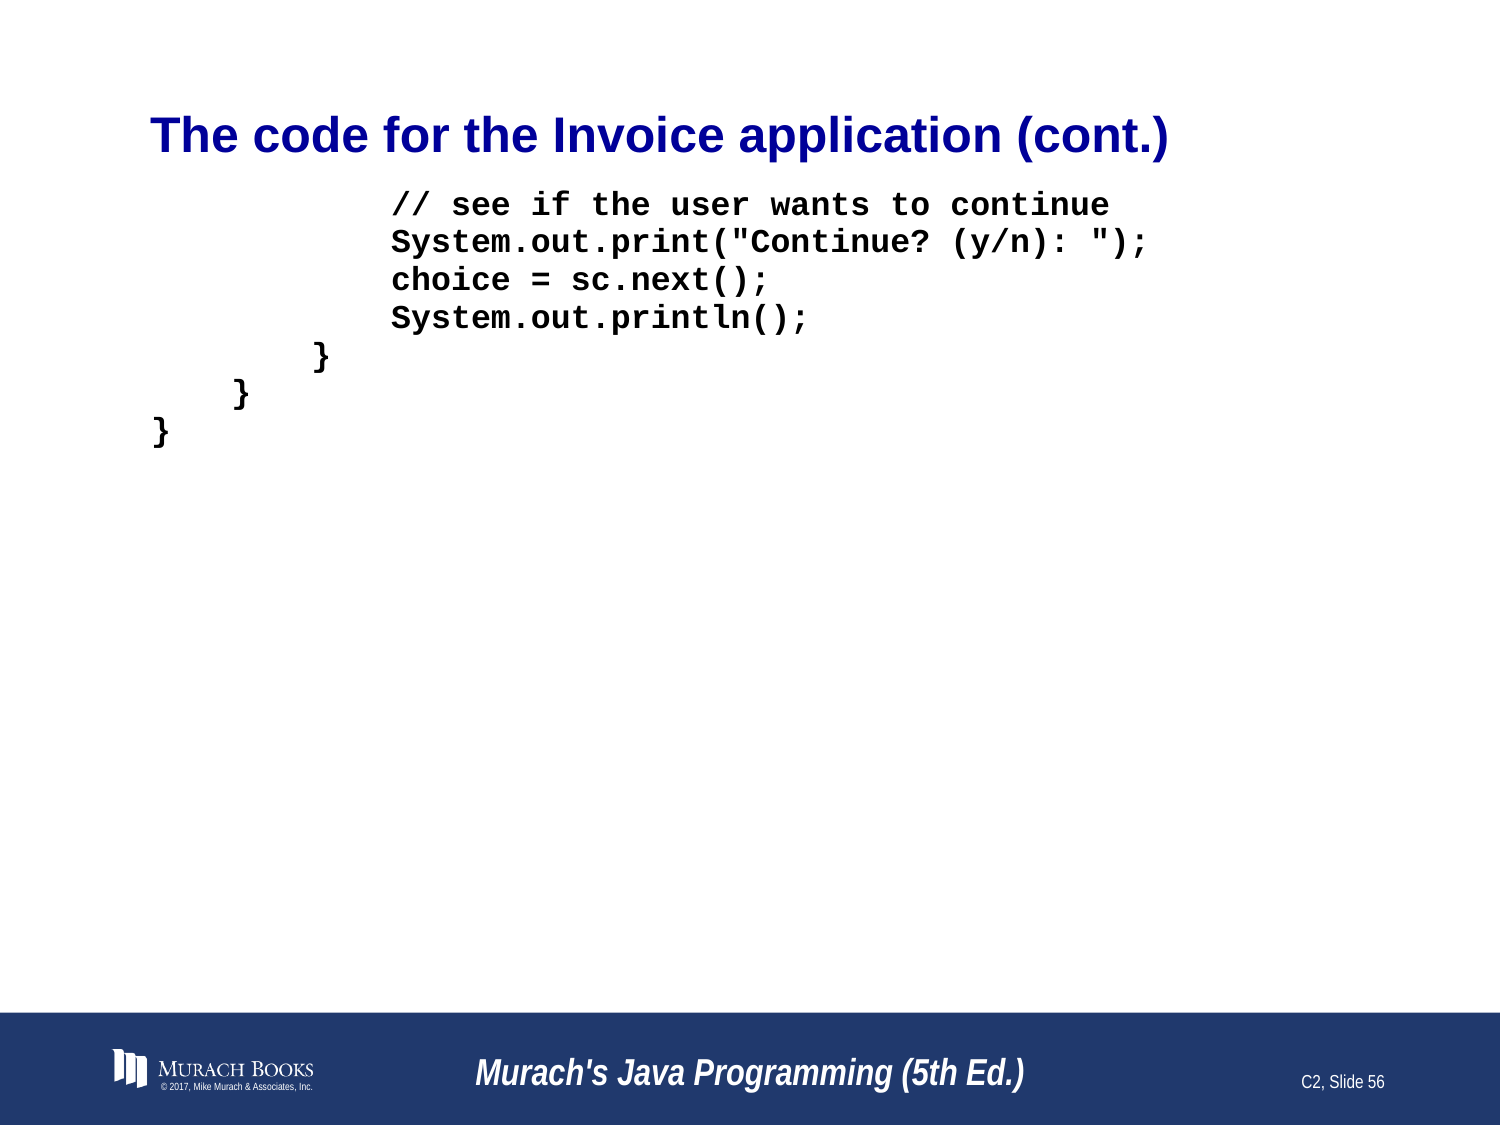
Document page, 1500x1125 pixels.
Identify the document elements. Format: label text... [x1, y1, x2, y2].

footer © 2017, Mike Murach & Associates, Inc. [12, 1025, 463, 1100]
title The code for the Invoice application (cont.) [150, 102, 1350, 164]
slide_number Murach's Java Programming (5th Ed.) [463, 1025, 1050, 1100]
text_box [150, 187, 1350, 471]
slide_number C2, Slide 56 [1087, 1025, 1400, 1100]
